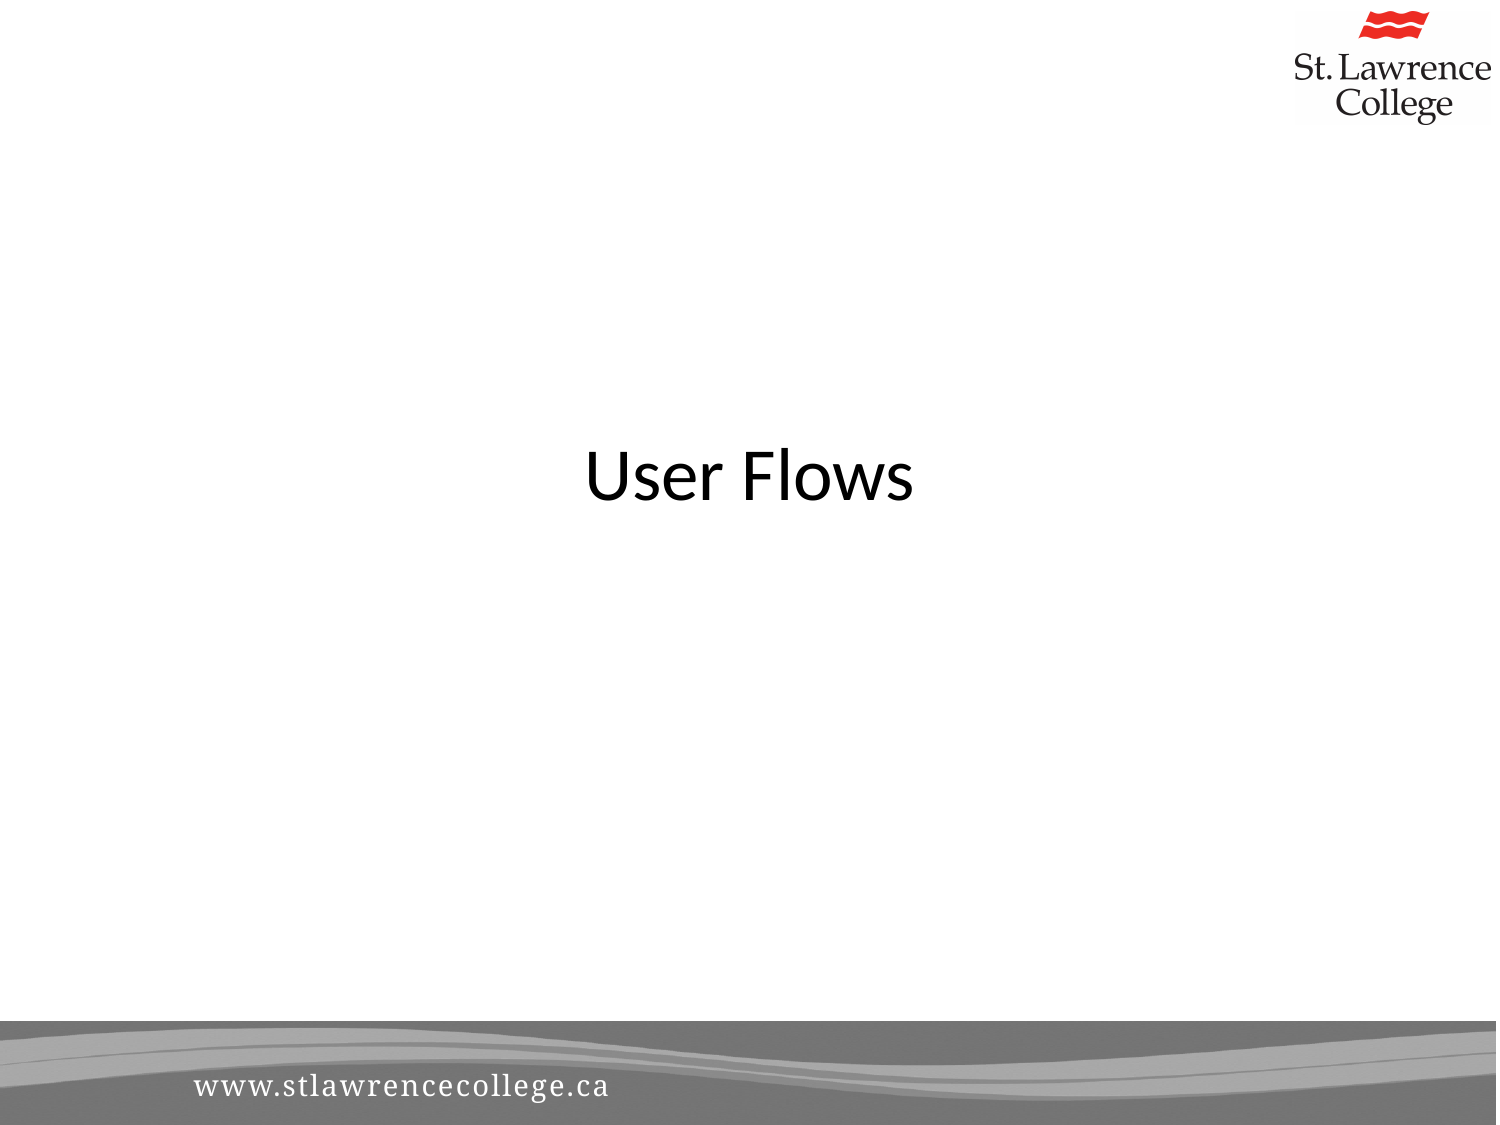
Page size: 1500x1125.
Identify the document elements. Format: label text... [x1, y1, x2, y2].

picture [1295, 11, 1491, 125]
title User Flows [112, 349, 1388, 591]
picture [0, 1021, 1496, 1125]
